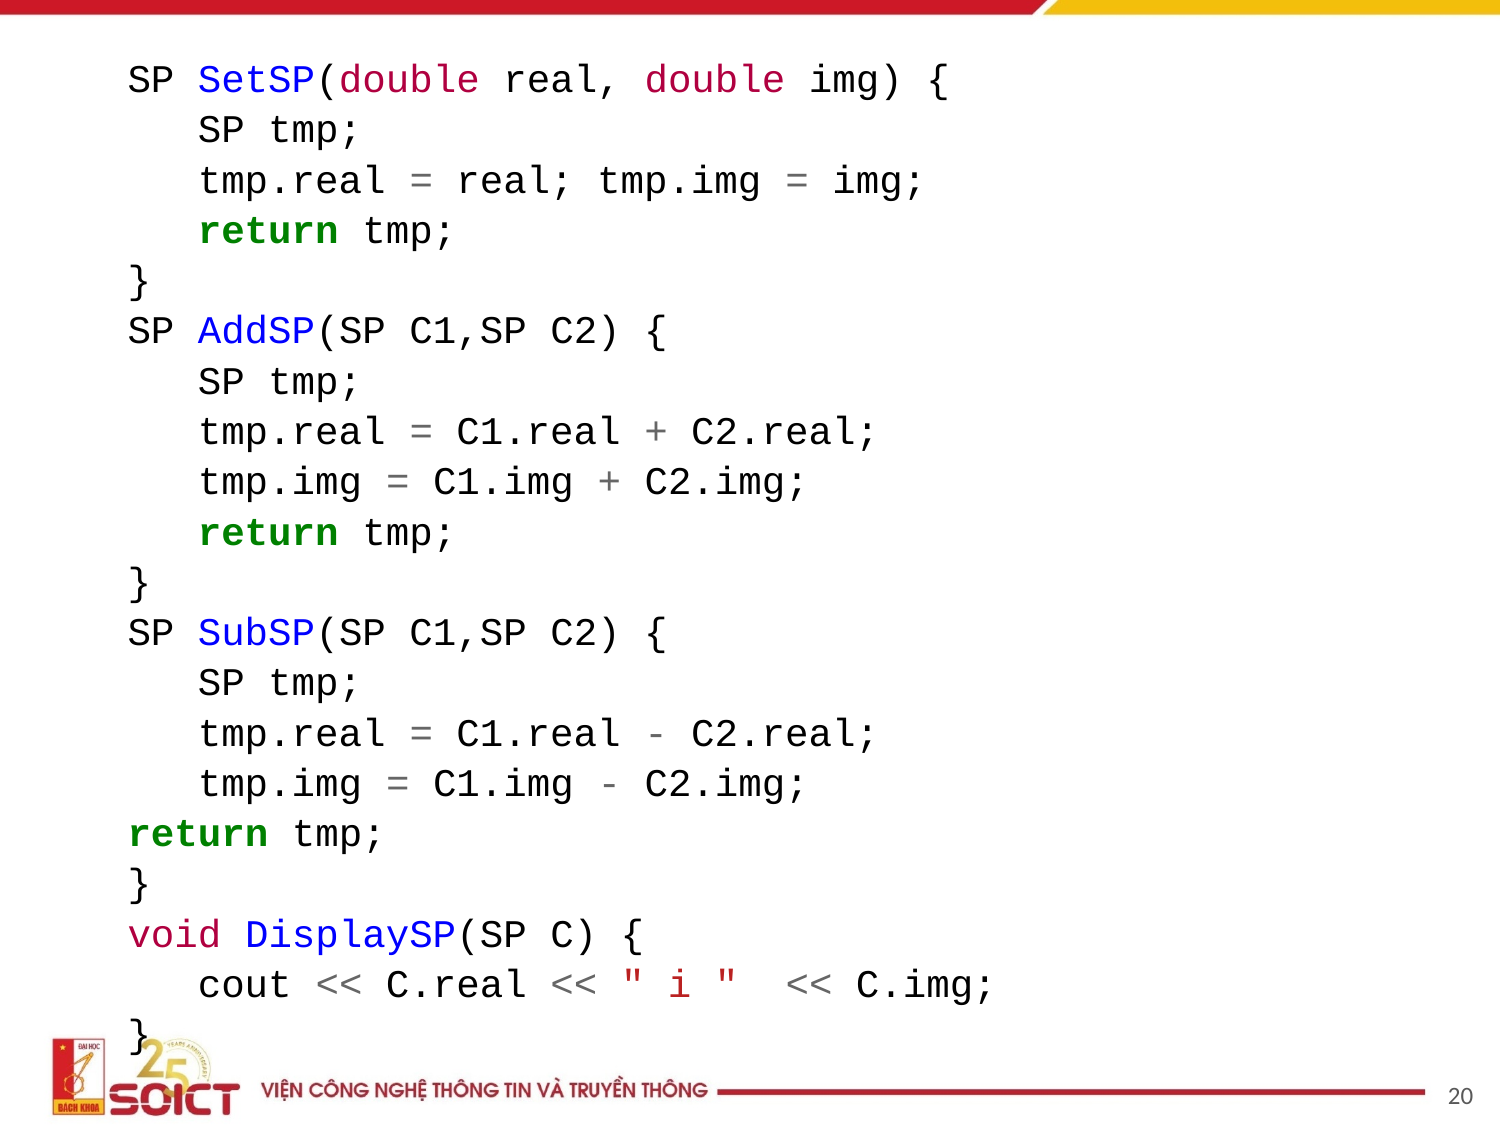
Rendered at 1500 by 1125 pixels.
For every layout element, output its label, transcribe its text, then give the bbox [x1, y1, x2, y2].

slide_number 20 [1300, 1065, 1489, 1125]
list SP SetSP(double real, double img) { SP tmp; tmp.real = real; tmp.img = img; return tmp; } SP AddSP(SP C1,SP C2) { SP tmp; tmp.real = C1.real + C2.real; tmp.img = C1.img + C2.img; return tmp; } SP SubSP(SP C1,SP C2) { SP tmp; tmp.real = C1.real - C2.real; tmp.img = C1.img - C2.img; return tmp; } void DisplaySP(SP C) { cout << C.real << " i " << C.img; } [112, 42, 1447, 1066]
picture [0, 0, 1500, 1125]
